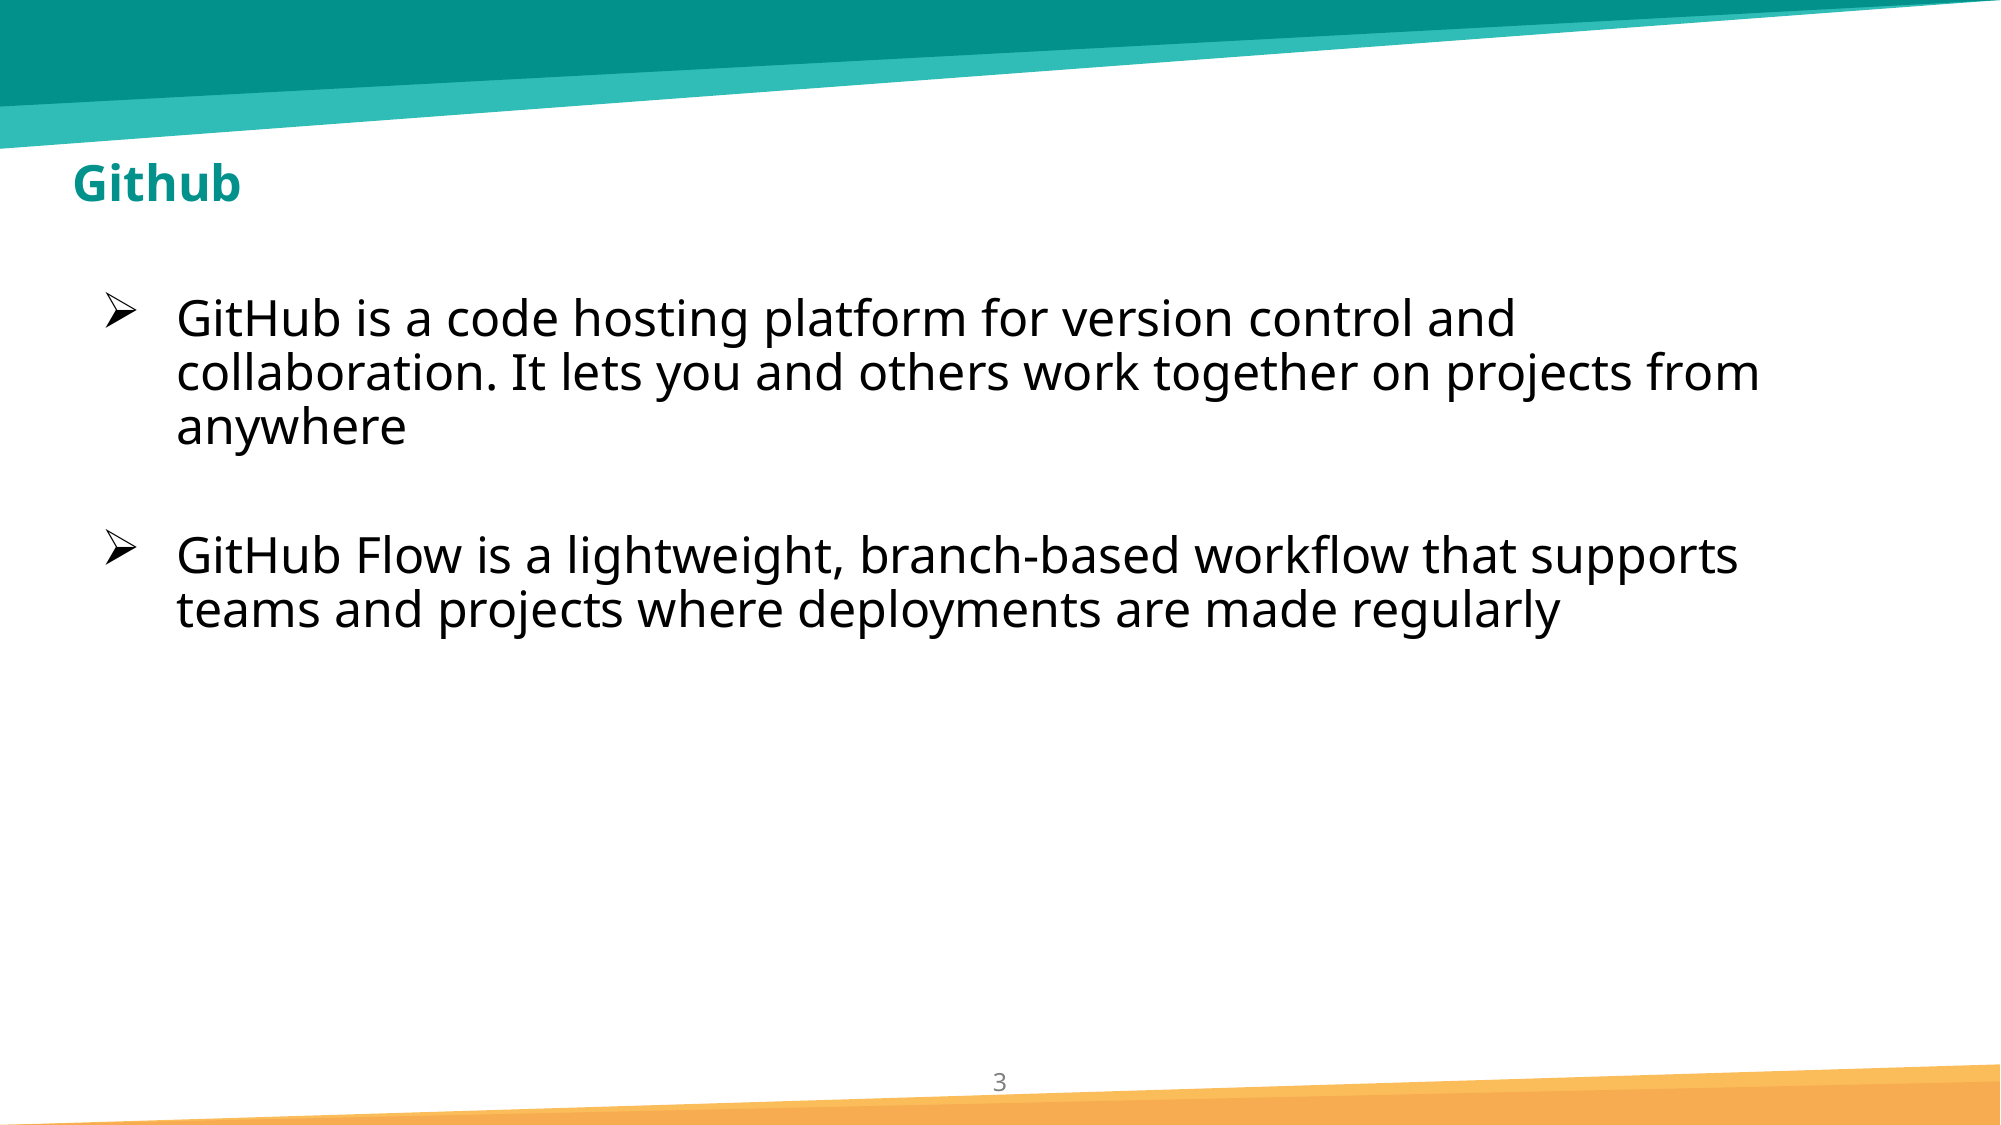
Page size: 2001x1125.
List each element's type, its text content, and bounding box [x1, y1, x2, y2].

list GitHub is a code hosting platform for version control and collaboration. It lets you and others work together on projects from anywhere GitHub Flow is a lightweight, branch-based workflow that supports teams and projects where deployments are made regularly [86, 285, 1830, 1036]
title Github [57, 151, 1377, 212]
